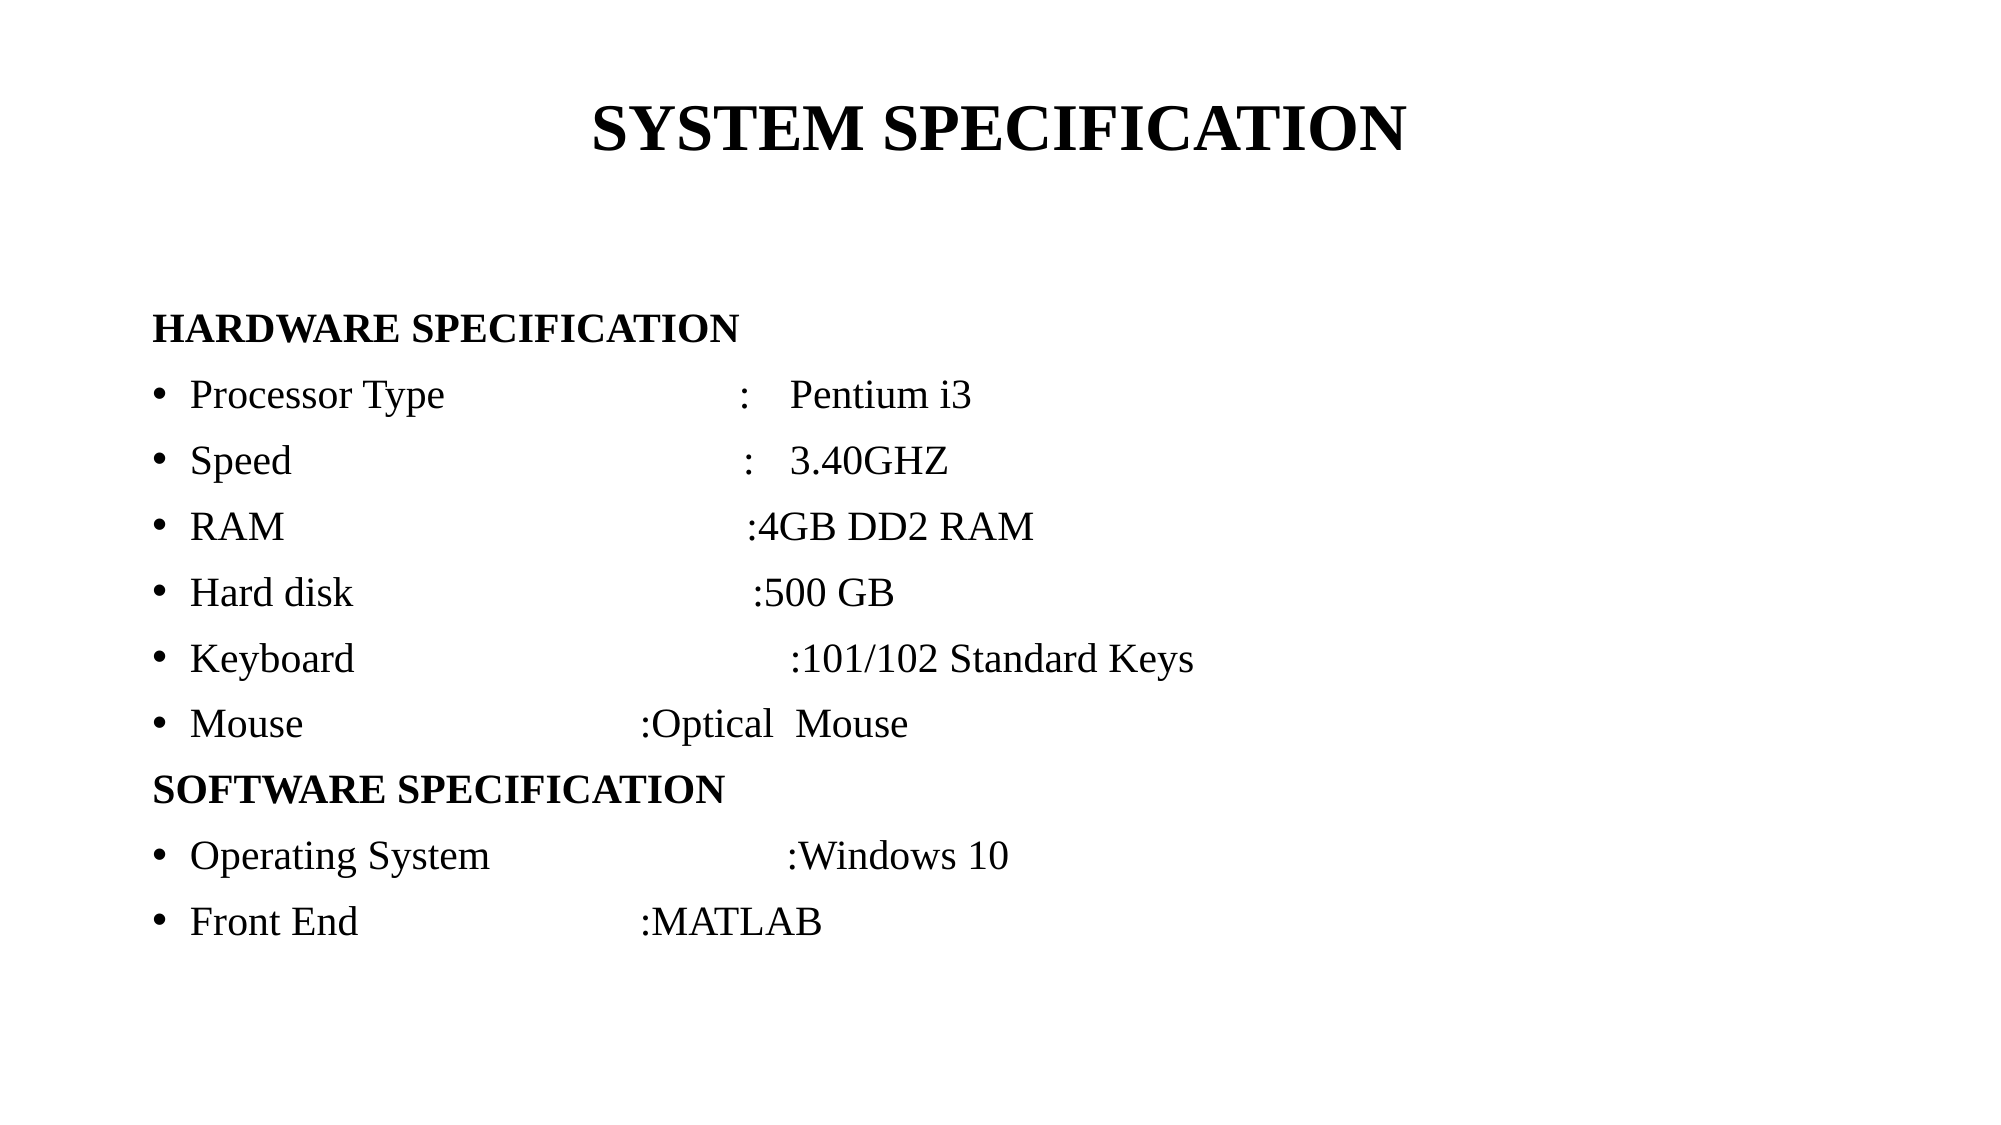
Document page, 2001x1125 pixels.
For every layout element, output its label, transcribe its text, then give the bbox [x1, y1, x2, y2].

title SYSTEM SPECIFICATION [137, 59, 1863, 278]
list HARDWARE SPECIFICATION Processor Type : Pentium i3 Speed : 3.40GHZ RAM :4GB DD2 RAM Hard disk :500 GB Keyboard :101/102 Standard Keys Mouse :Optical Mouse SOFTWARE SPECIFICATION Operating System :Windows 10 Front End :MATLAB [137, 299, 1863, 1014]
